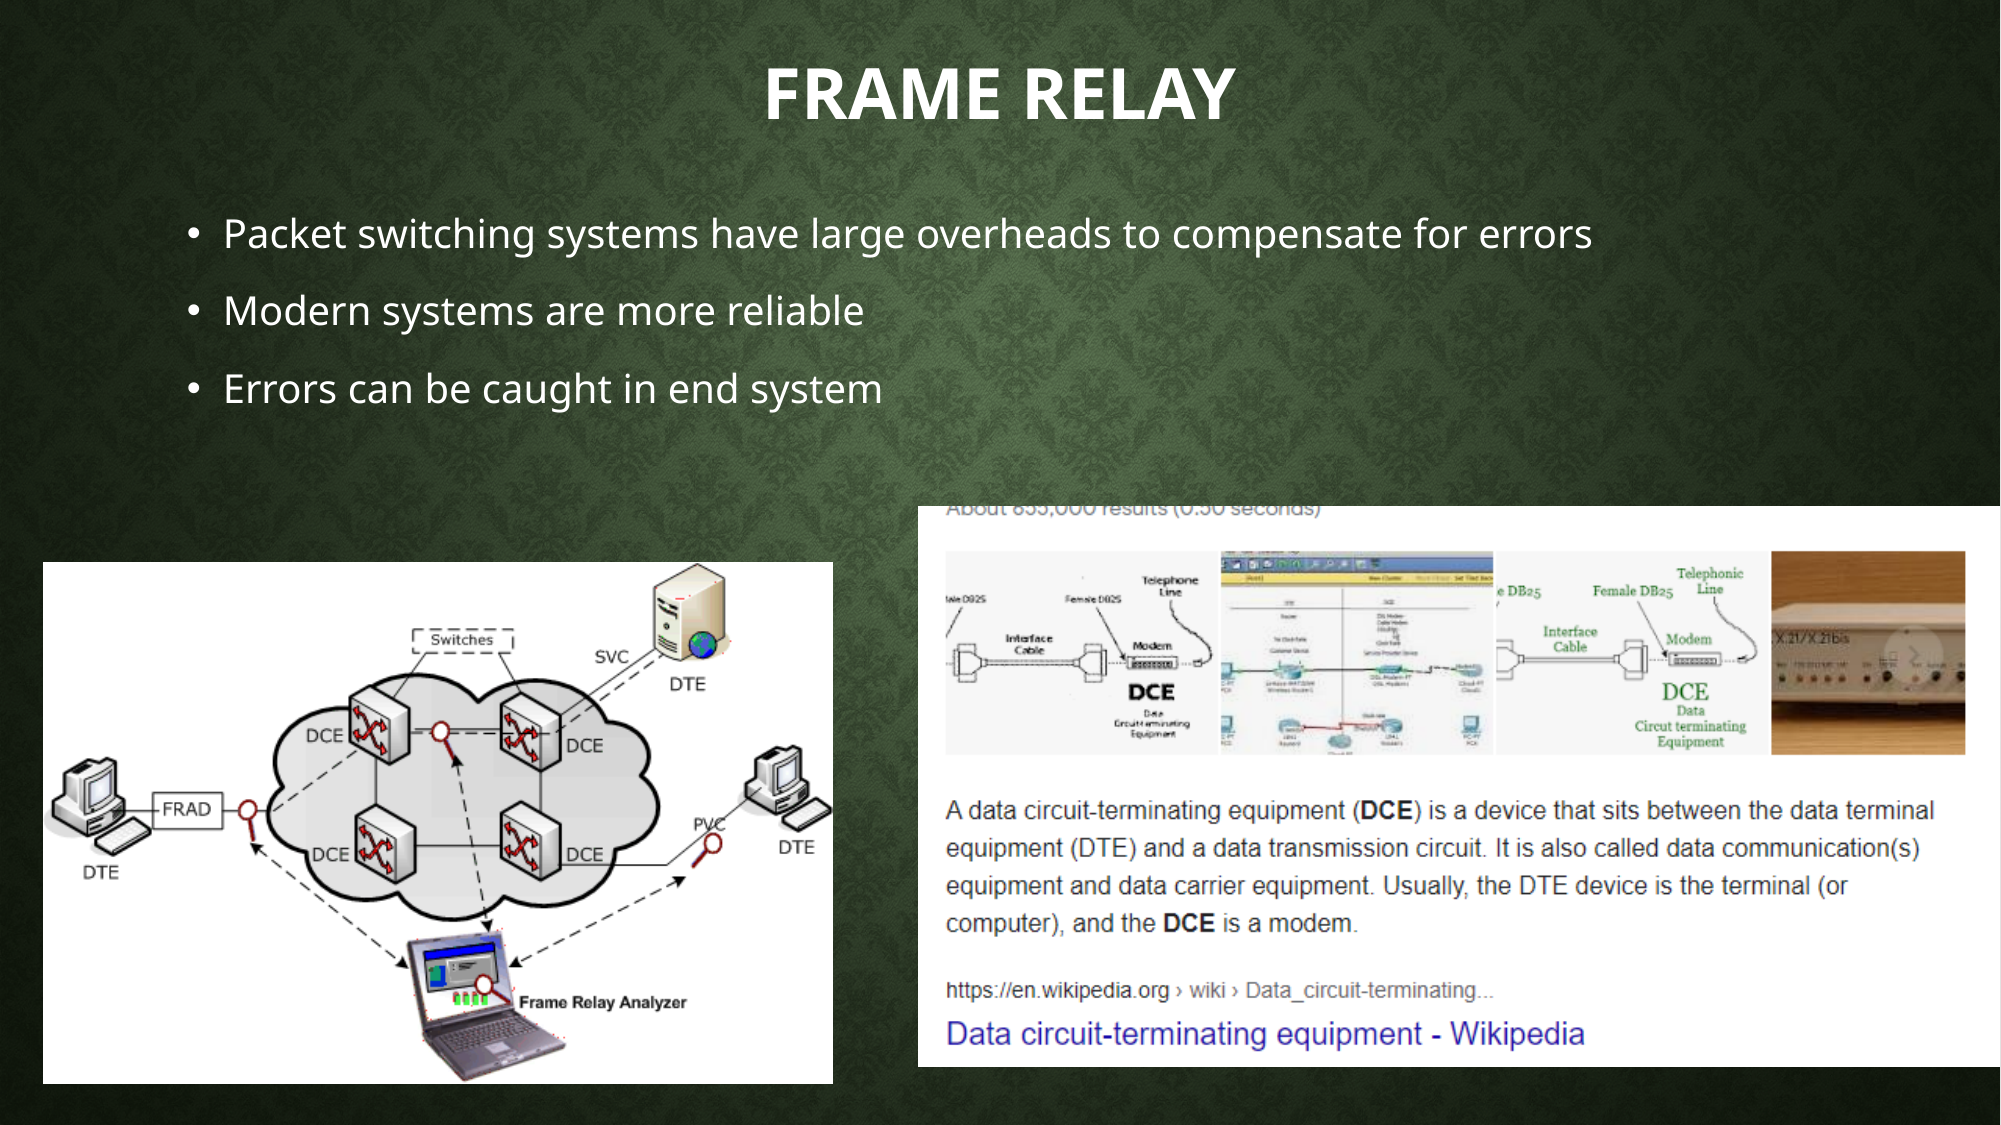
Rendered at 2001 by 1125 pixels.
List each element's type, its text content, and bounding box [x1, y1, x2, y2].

title Frame Relay [150, 27, 1850, 165]
picture [918, 506, 2000, 1067]
list Packet switching systems have large overheads to compensate for errors Modern systems are more reliable Errors can be caught in end system [171, 191, 1666, 468]
picture [43, 561, 833, 1085]
